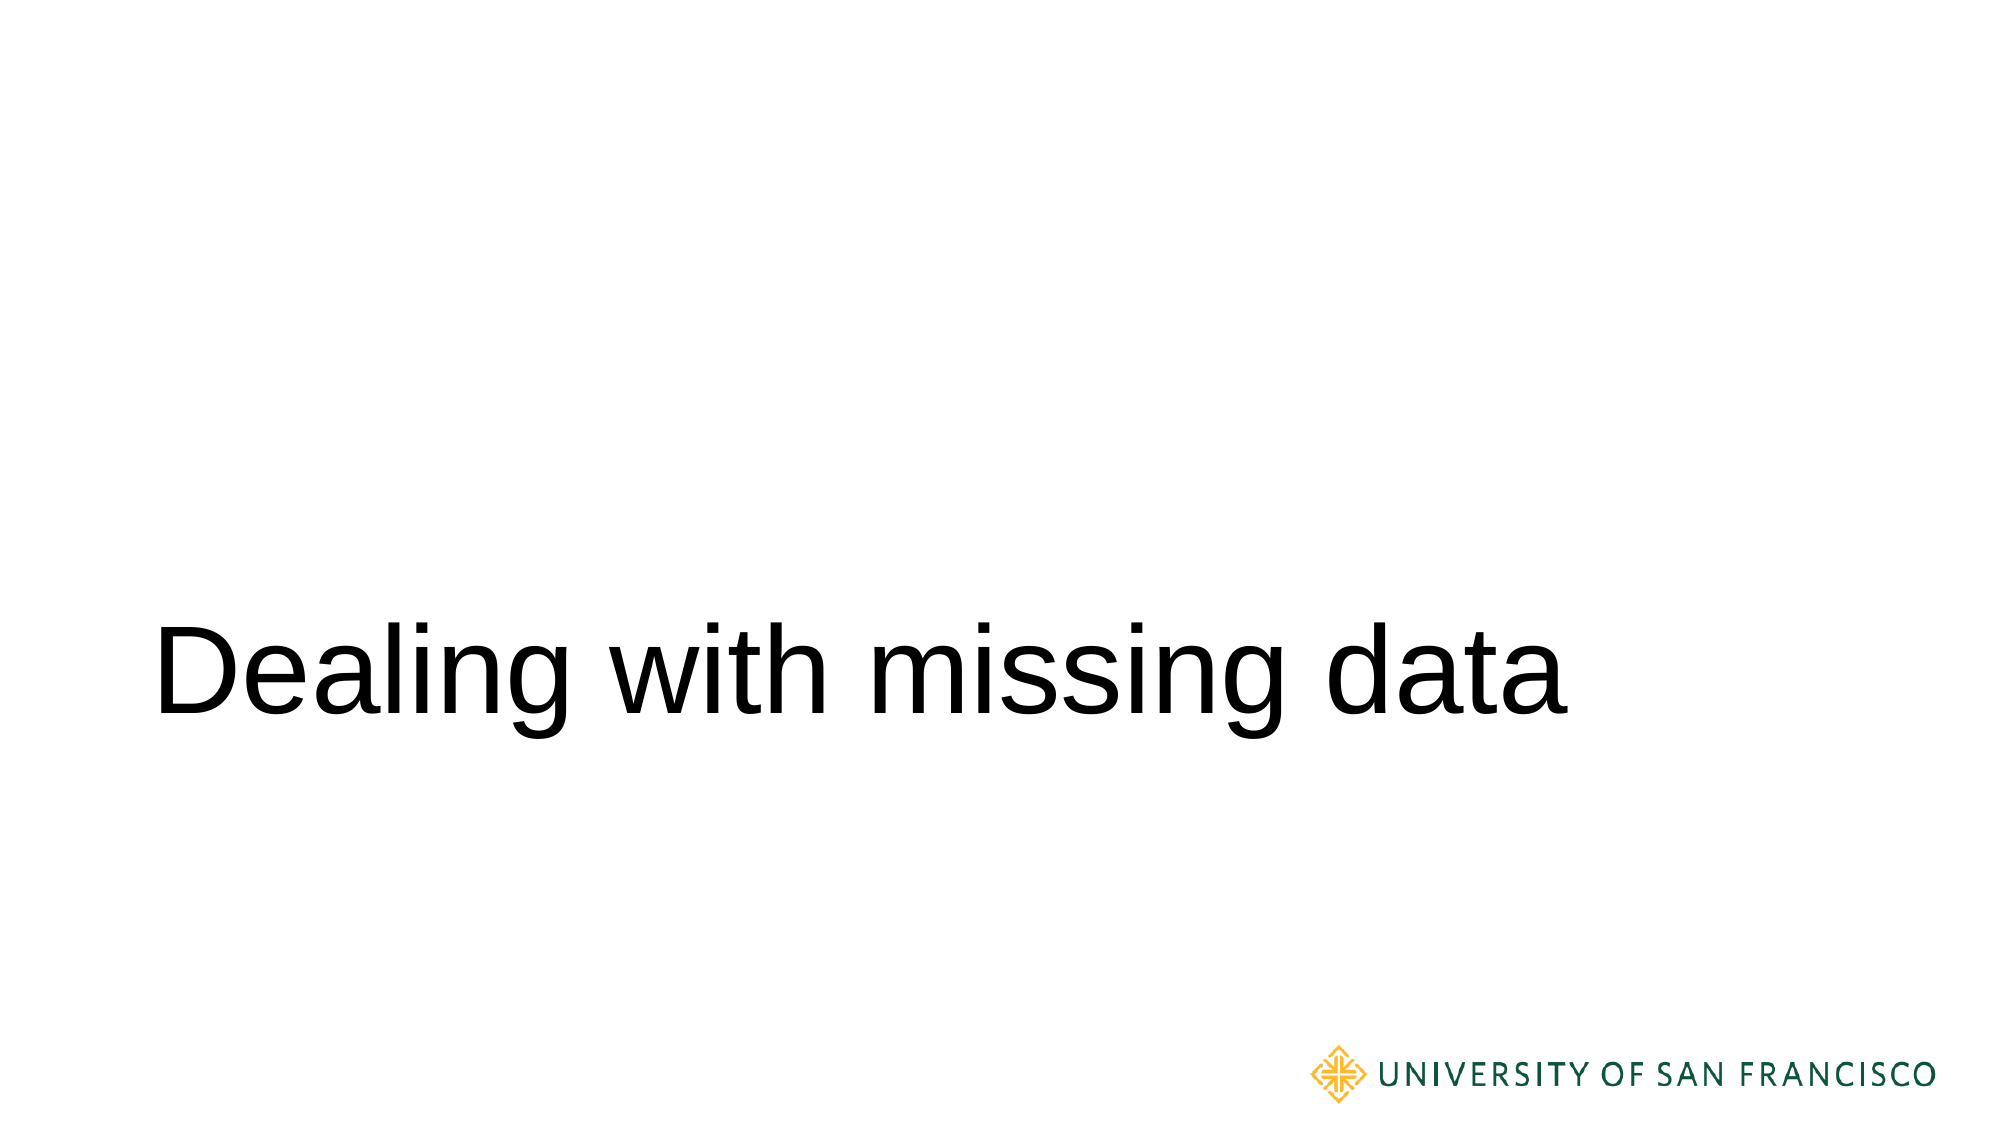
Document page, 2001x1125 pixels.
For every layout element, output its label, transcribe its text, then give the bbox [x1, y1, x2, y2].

title Dealing with missing data [136, 280, 1862, 749]
